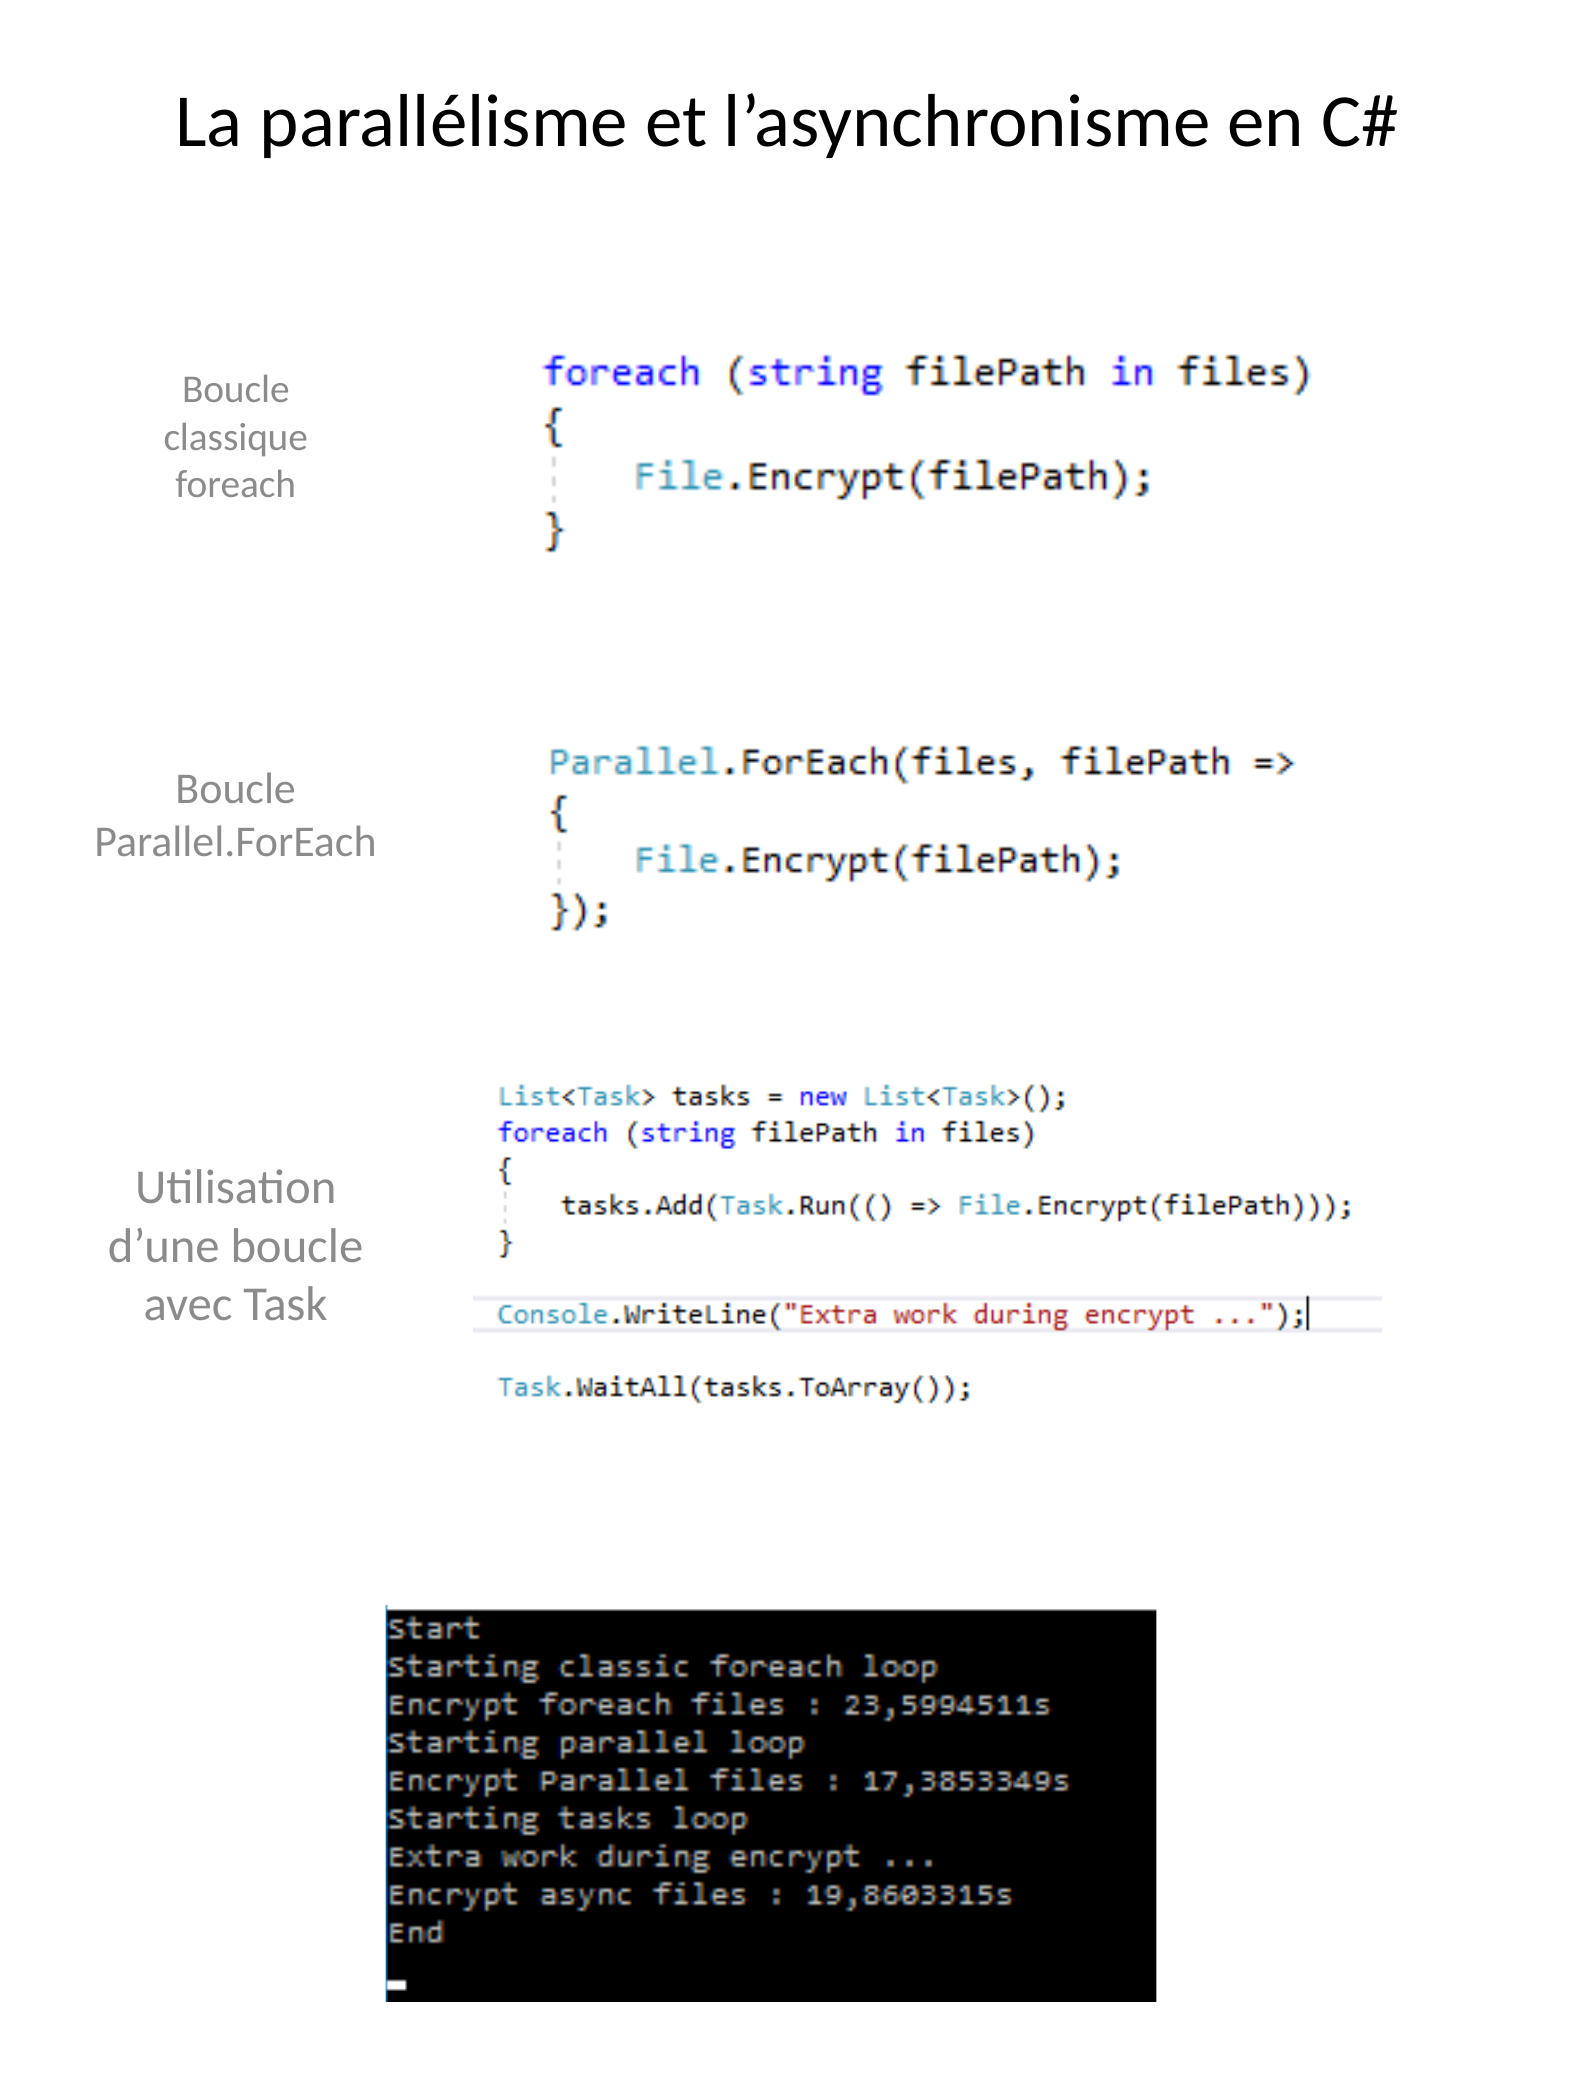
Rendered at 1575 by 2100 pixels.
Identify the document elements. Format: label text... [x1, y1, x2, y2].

text_box Boucle Parallel.ForEach [70, 748, 401, 914]
title La parallélisme et l’asynchronisme en C# [118, 32, 1457, 200]
picture [385, 1604, 1157, 2002]
picture [507, 321, 1347, 598]
subtitle Boucle classique foreach [105, 353, 367, 519]
picture [521, 714, 1333, 968]
text_box Utilisation d’une boucle avec Task [82, 1144, 389, 1346]
picture [473, 1065, 1382, 1424]
